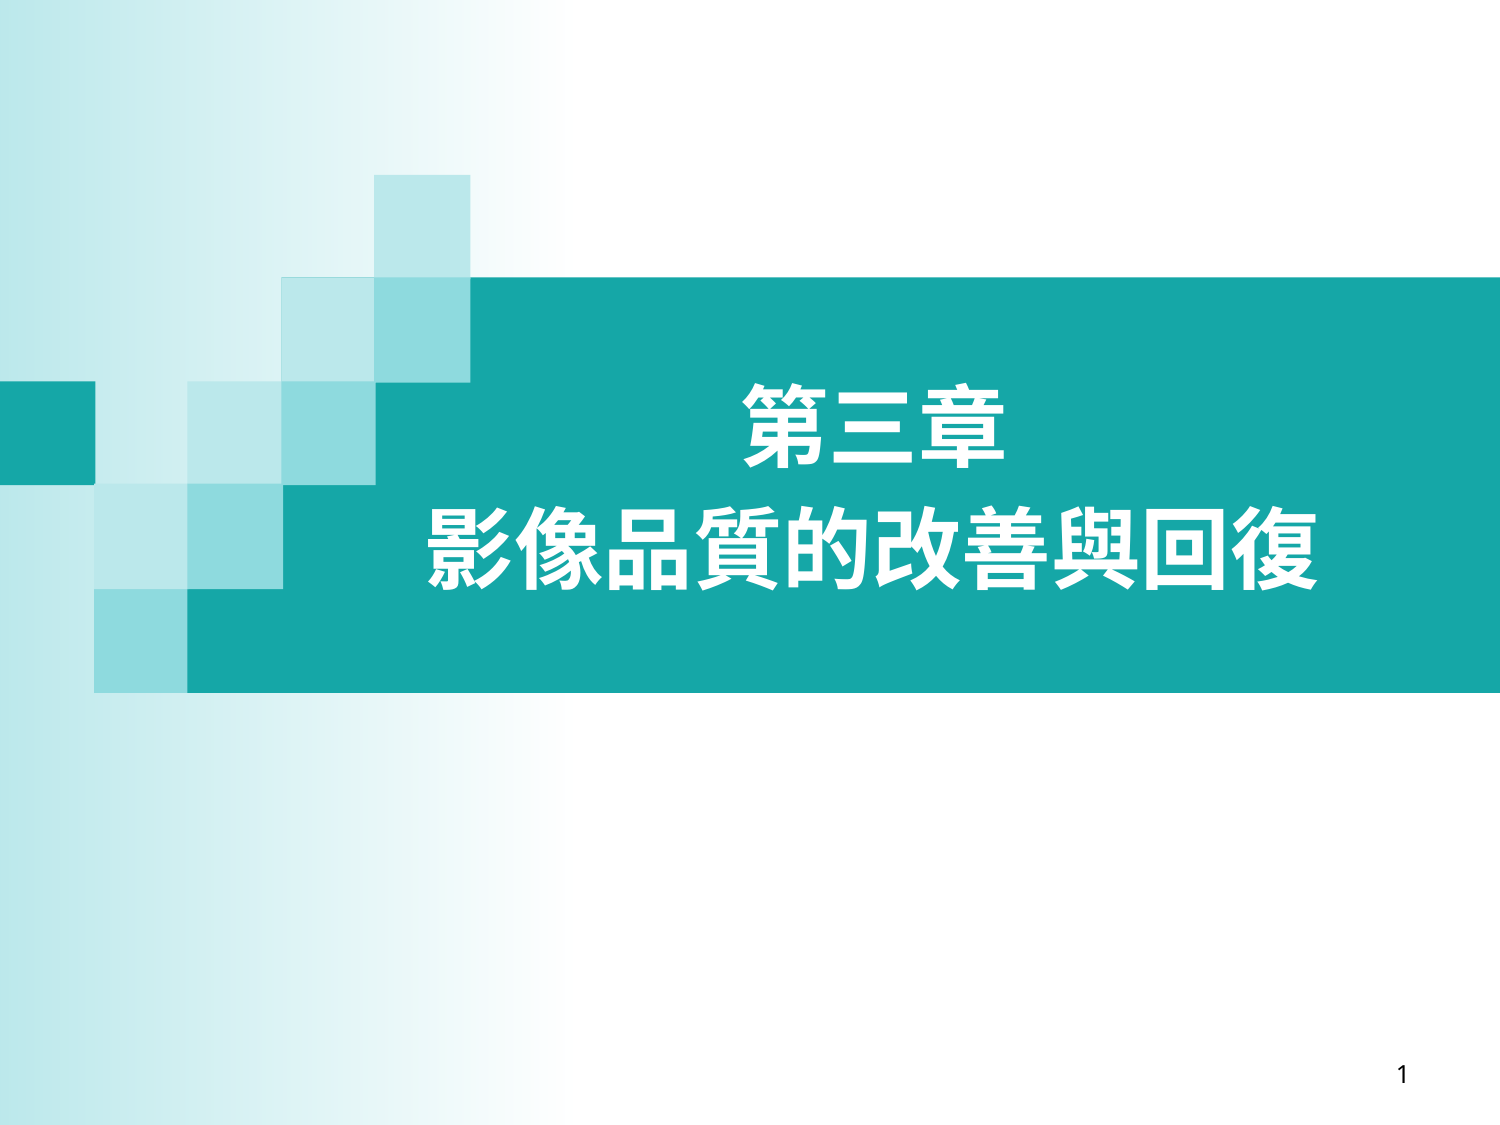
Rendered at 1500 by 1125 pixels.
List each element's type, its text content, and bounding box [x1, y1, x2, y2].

title 第三章 影像品質的改善與回復 [273, 306, 1495, 669]
slide_number 1 [1074, 1024, 1426, 1101]
